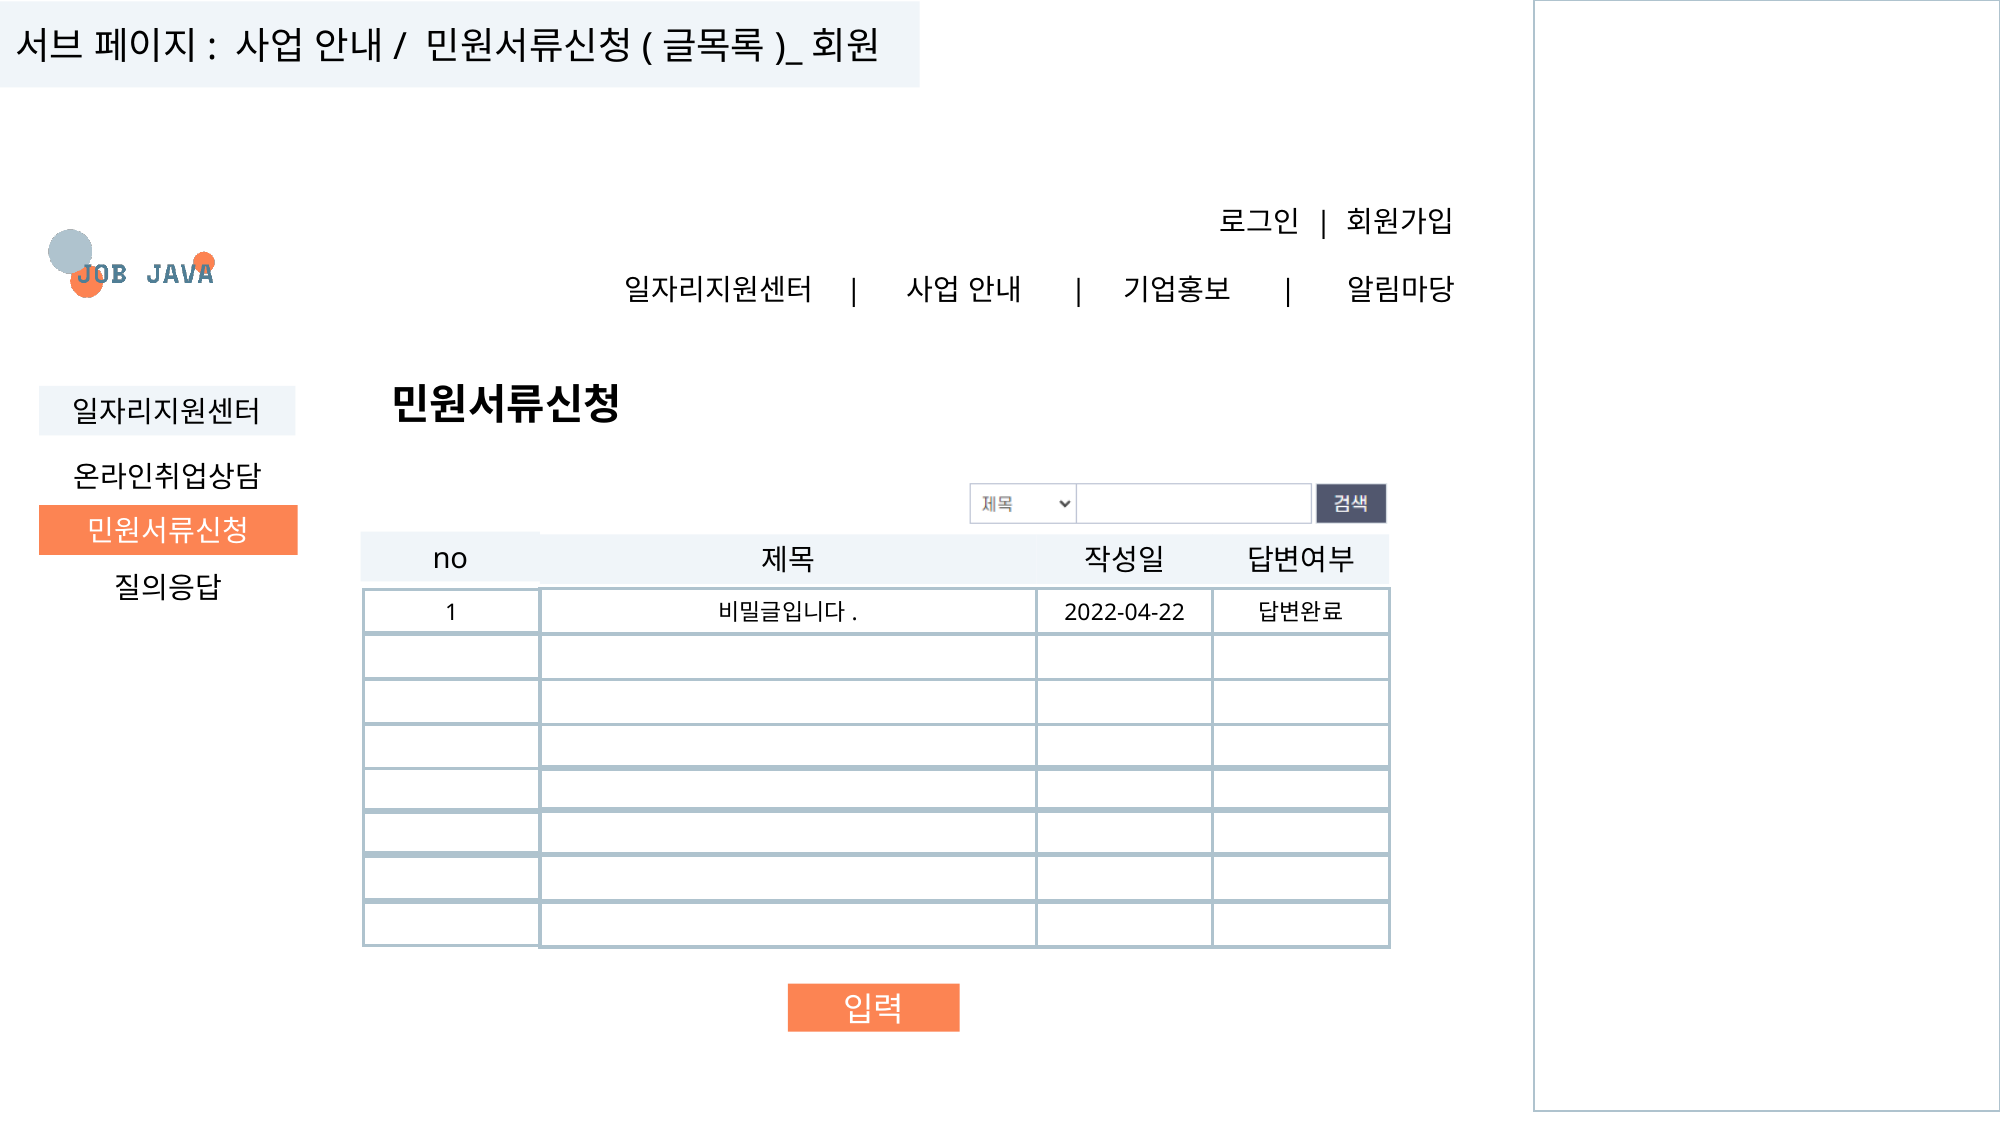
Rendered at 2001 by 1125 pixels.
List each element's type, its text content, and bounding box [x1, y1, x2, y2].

picture [35, 220, 252, 311]
text_box [1533, 0, 2000, 1112]
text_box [39, 385, 298, 612]
text_box 서브 페이지: 사업 안내/ 민원서류신청(글목록)_회원 [0, 1, 920, 88]
text_box 민원서류신청 [360, 370, 654, 436]
text_box 로그인 | 회원가입 [1202, 195, 1469, 246]
text_box 일자리지원센터 | 사업 안내 | 기업홍보 | 알림마당 [581, 263, 1500, 314]
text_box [360, 476, 1398, 1032]
